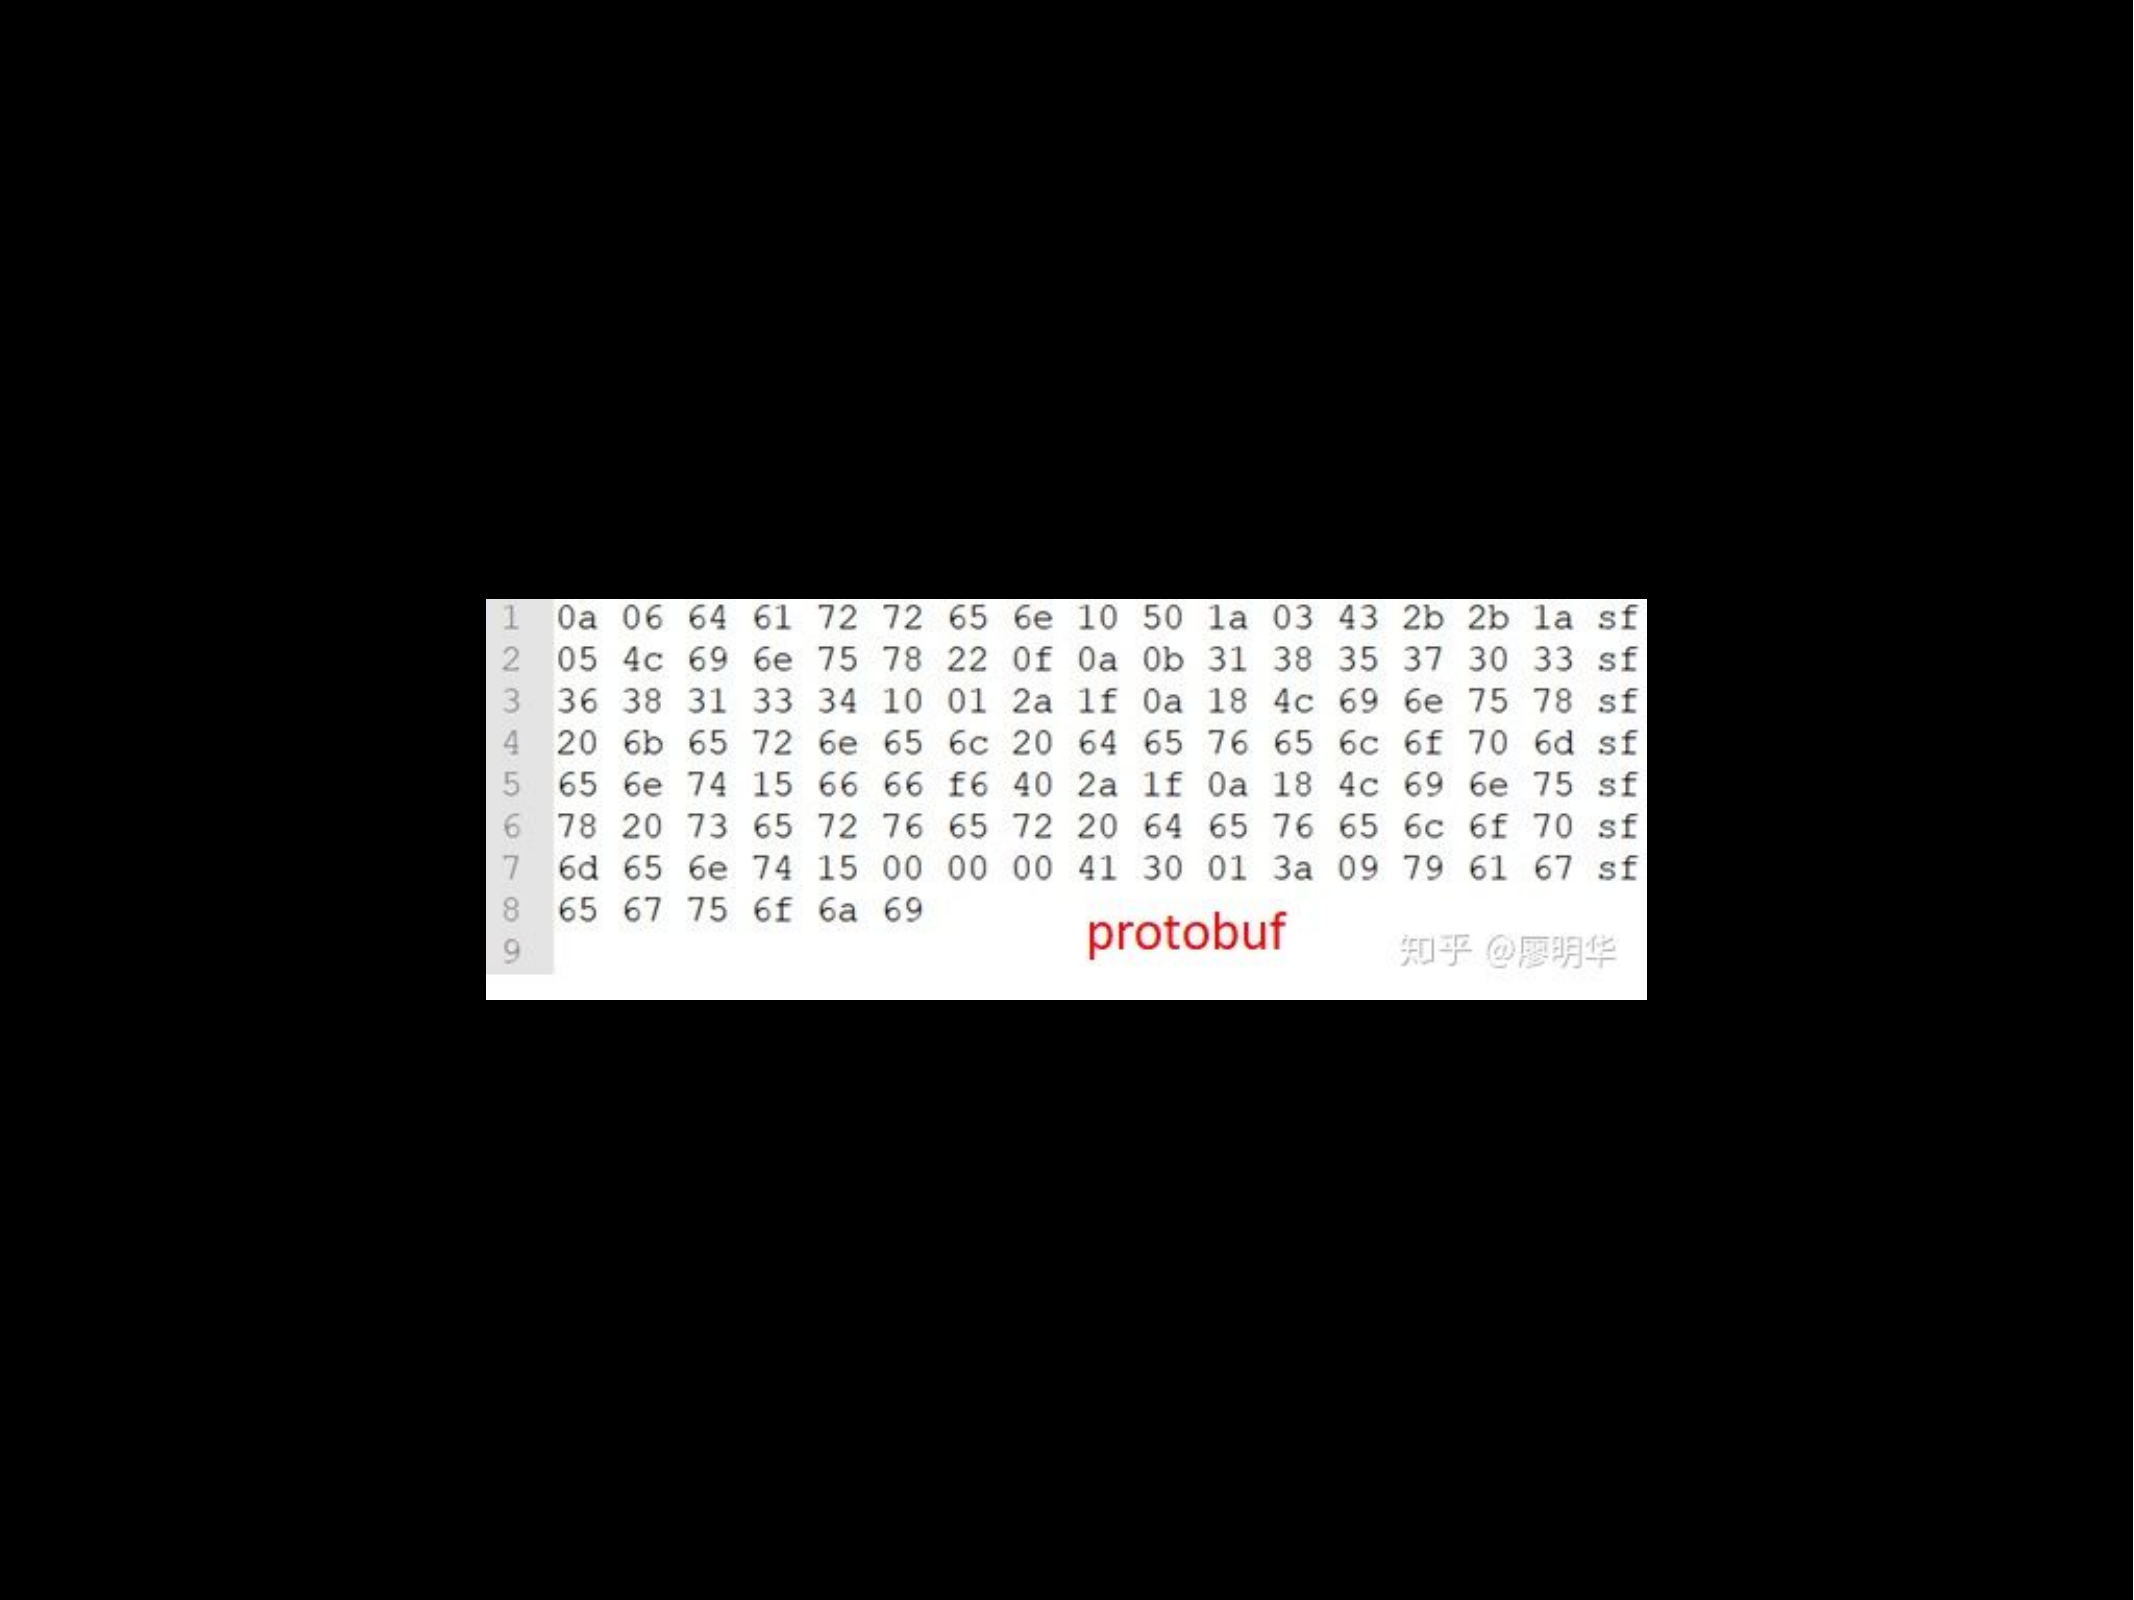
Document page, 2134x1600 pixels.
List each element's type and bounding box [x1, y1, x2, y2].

picture [486, 599, 1648, 1001]
